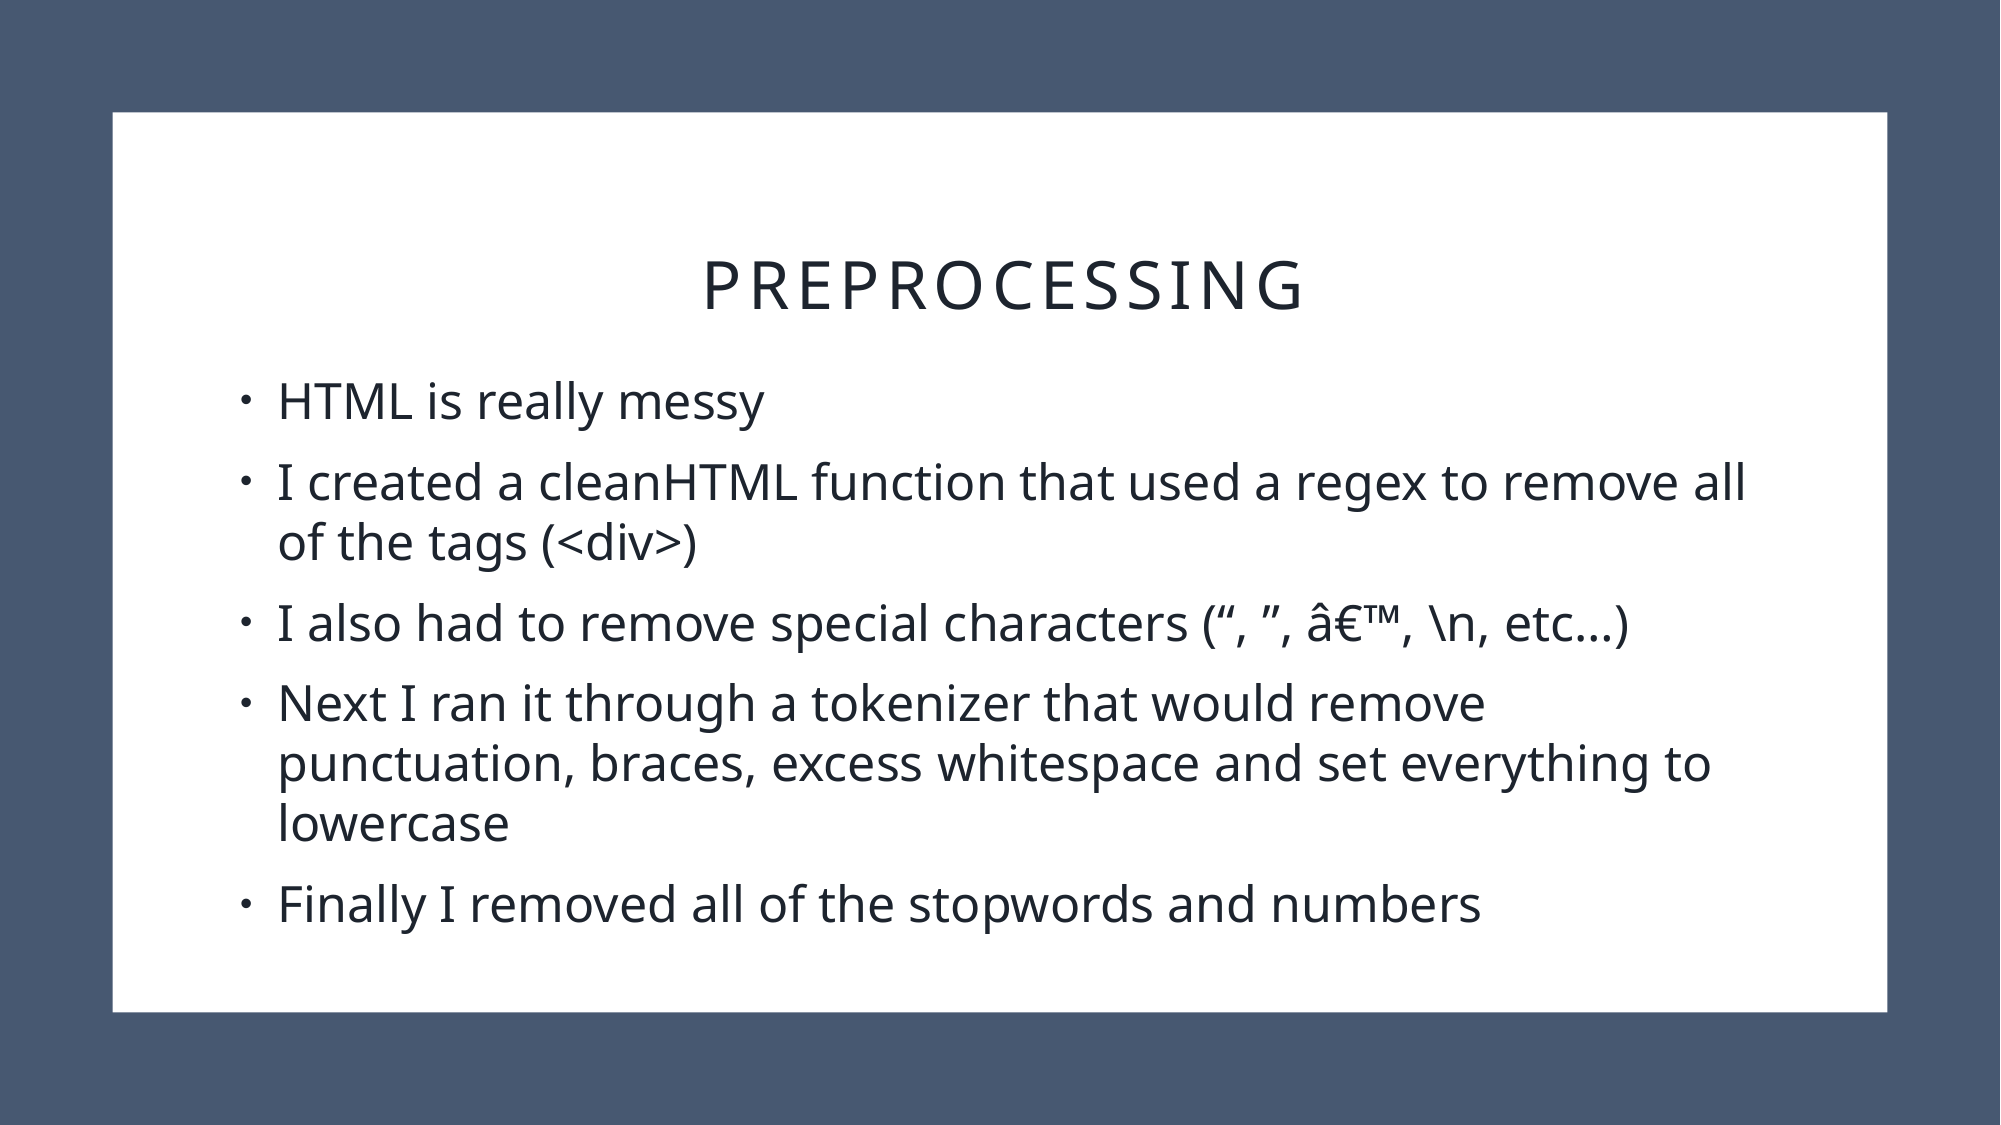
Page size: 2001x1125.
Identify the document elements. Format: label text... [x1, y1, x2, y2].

text_box [0, 0, 2000, 1125]
list HTML is really messy I created a cleanHTML function that used a regex to remove all of the tags (<div>) I also had to remove special characters (“, ”, â€™, \n, etc…) Next I ran it through a tokenizer that would remove punctuation, braces, excess whitespace and set everything to lowercase Finally I removed all of the stopwords and numbers [225, 361, 1782, 943]
title preprocessing [225, 165, 1782, 332]
text_box [111, 111, 1888, 1013]
